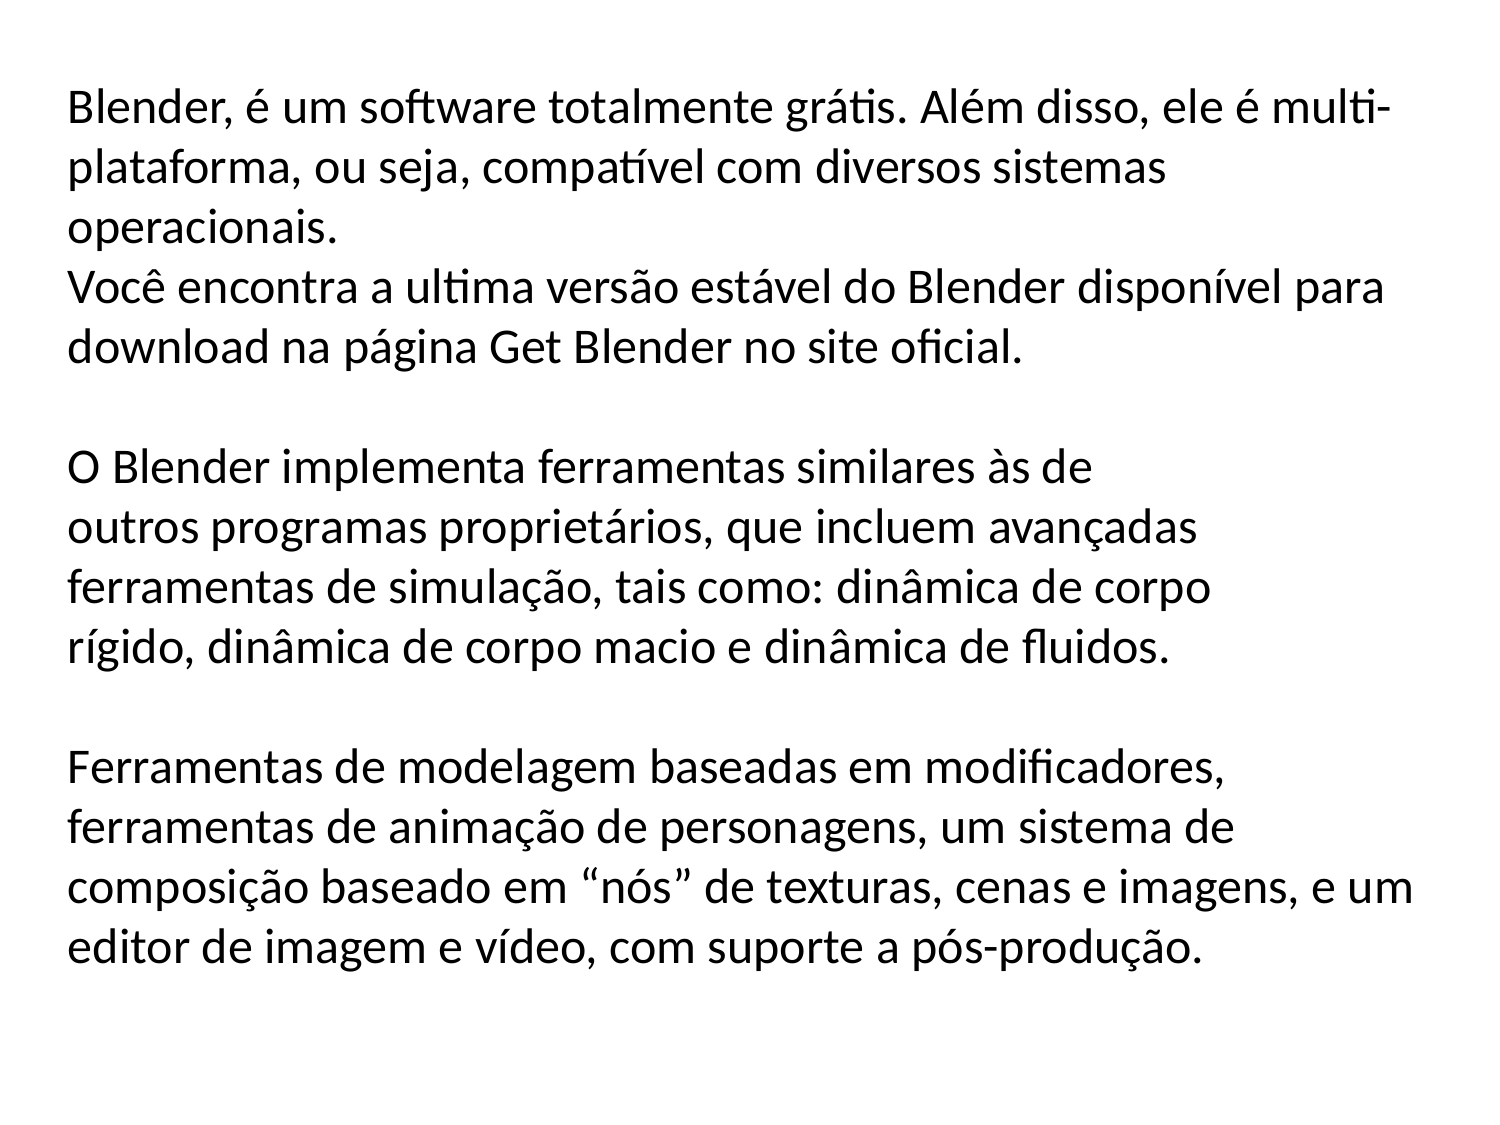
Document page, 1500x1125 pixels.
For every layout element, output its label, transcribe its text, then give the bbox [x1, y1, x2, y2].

text_box Blender, é um software totalmente grátis. Além disso, ele é multi-plataforma, ou seja, compatível com diversos sistemas operacionais. Você encontra a ultima versão estável do Blender disponível para download na página Get Blender no site oficial. O Blender implementa ferramentas similares às de outros programas proprietários, que incluem avançadas ferramentas de simulação, tais como: dinâmica de corpo rígido, dinâmica de corpo macio e dinâmica de fluidos. Ferramentas de modelagem baseadas em modificadores, ferramentas de animação de personagens, um sistema de composição baseado em “nós” de texturas, cenas e imagens, e um editor de imagem e vídeo, com suporte a pós-produção. [53, 66, 1459, 1042]
